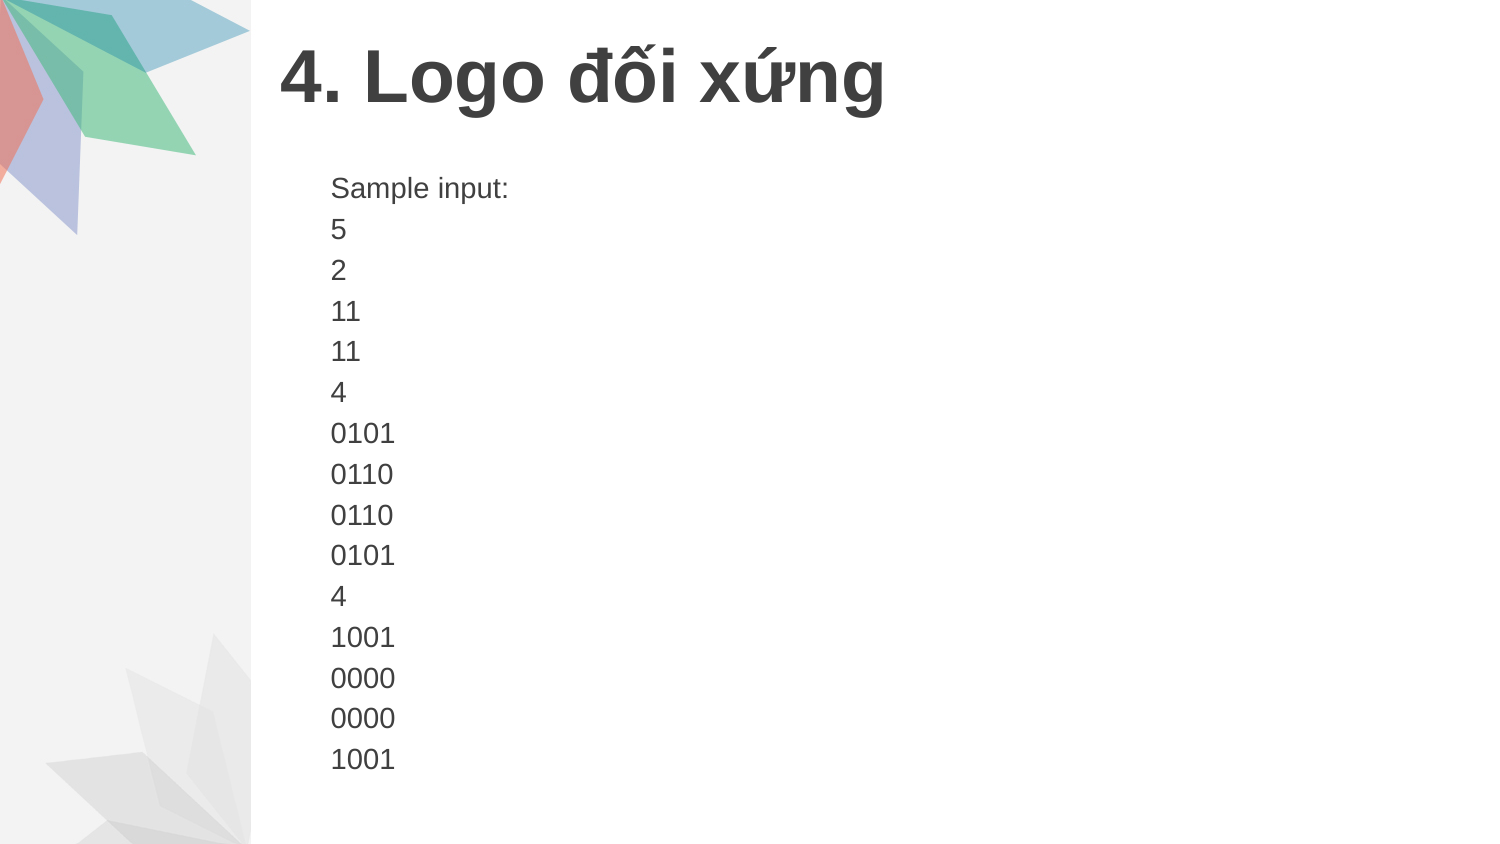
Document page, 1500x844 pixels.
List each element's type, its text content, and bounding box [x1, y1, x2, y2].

title 4. Logo đối xứng [265, 0, 1500, 146]
list Sample input: 5 2 11 11 4 0101 0110 0110 0101 4 1001 0000 0000 1001 [265, 161, 1400, 812]
picture [0, 0, 1500, 844]
